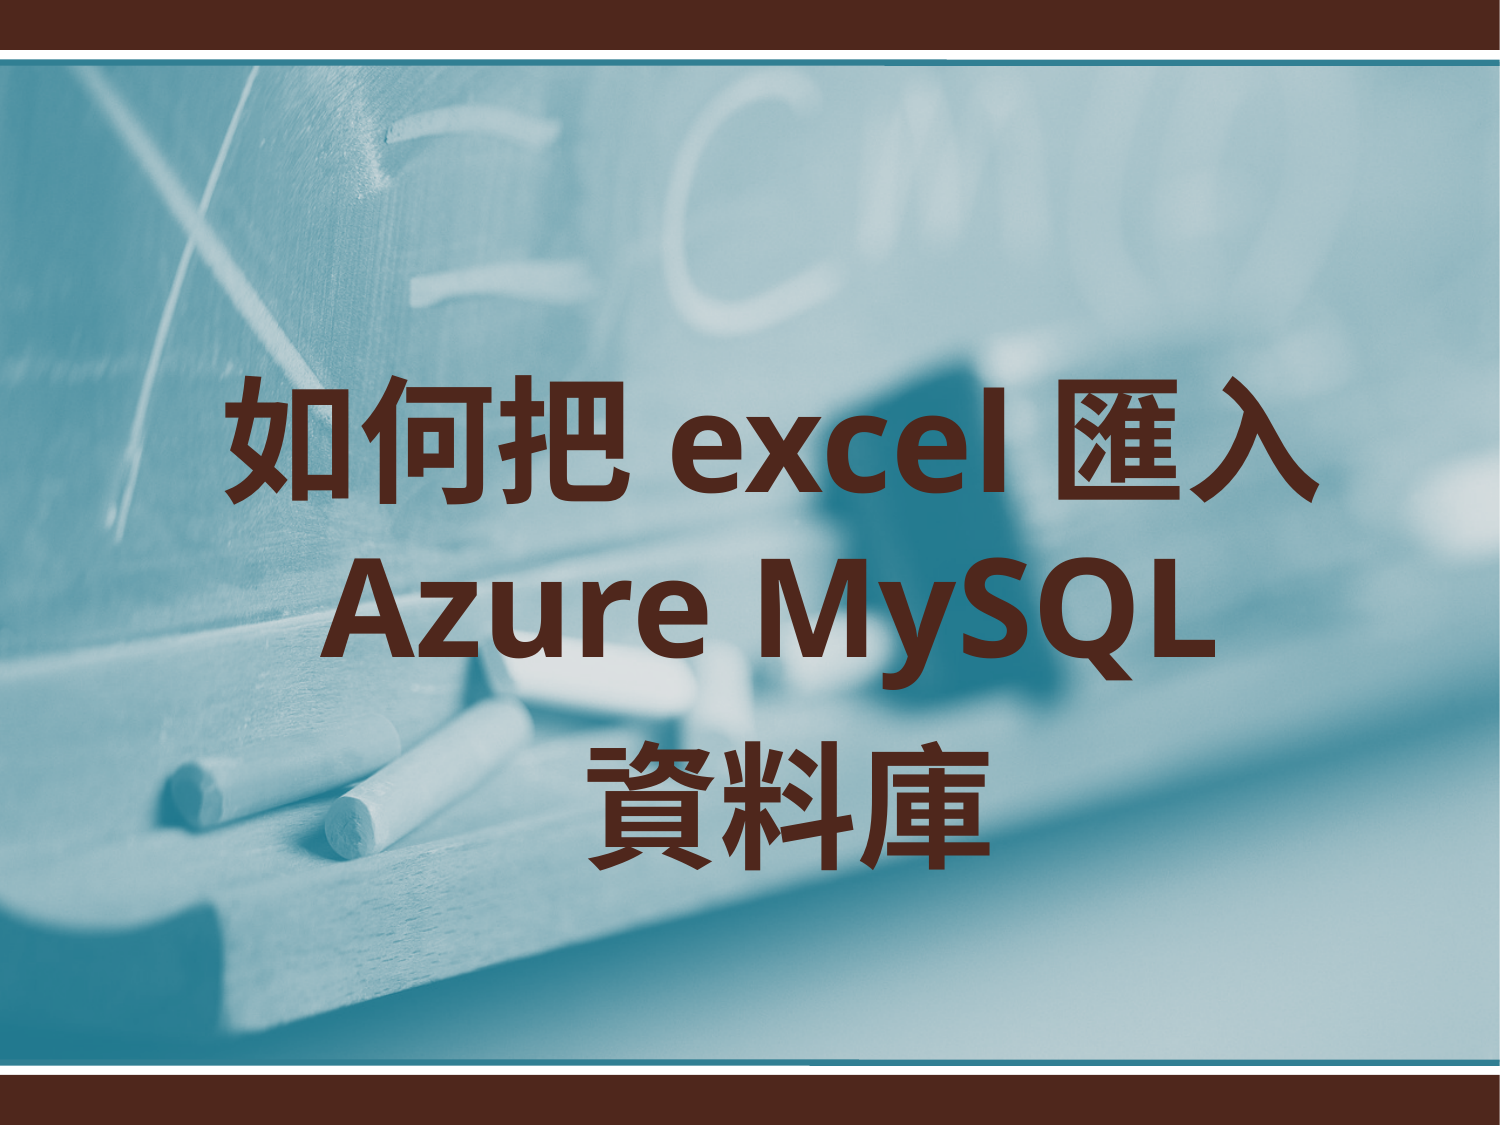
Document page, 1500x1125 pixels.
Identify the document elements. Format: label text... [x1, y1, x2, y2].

subtitle 如何把excel匯入Azure MySQL 資料庫 [112, 267, 1465, 894]
